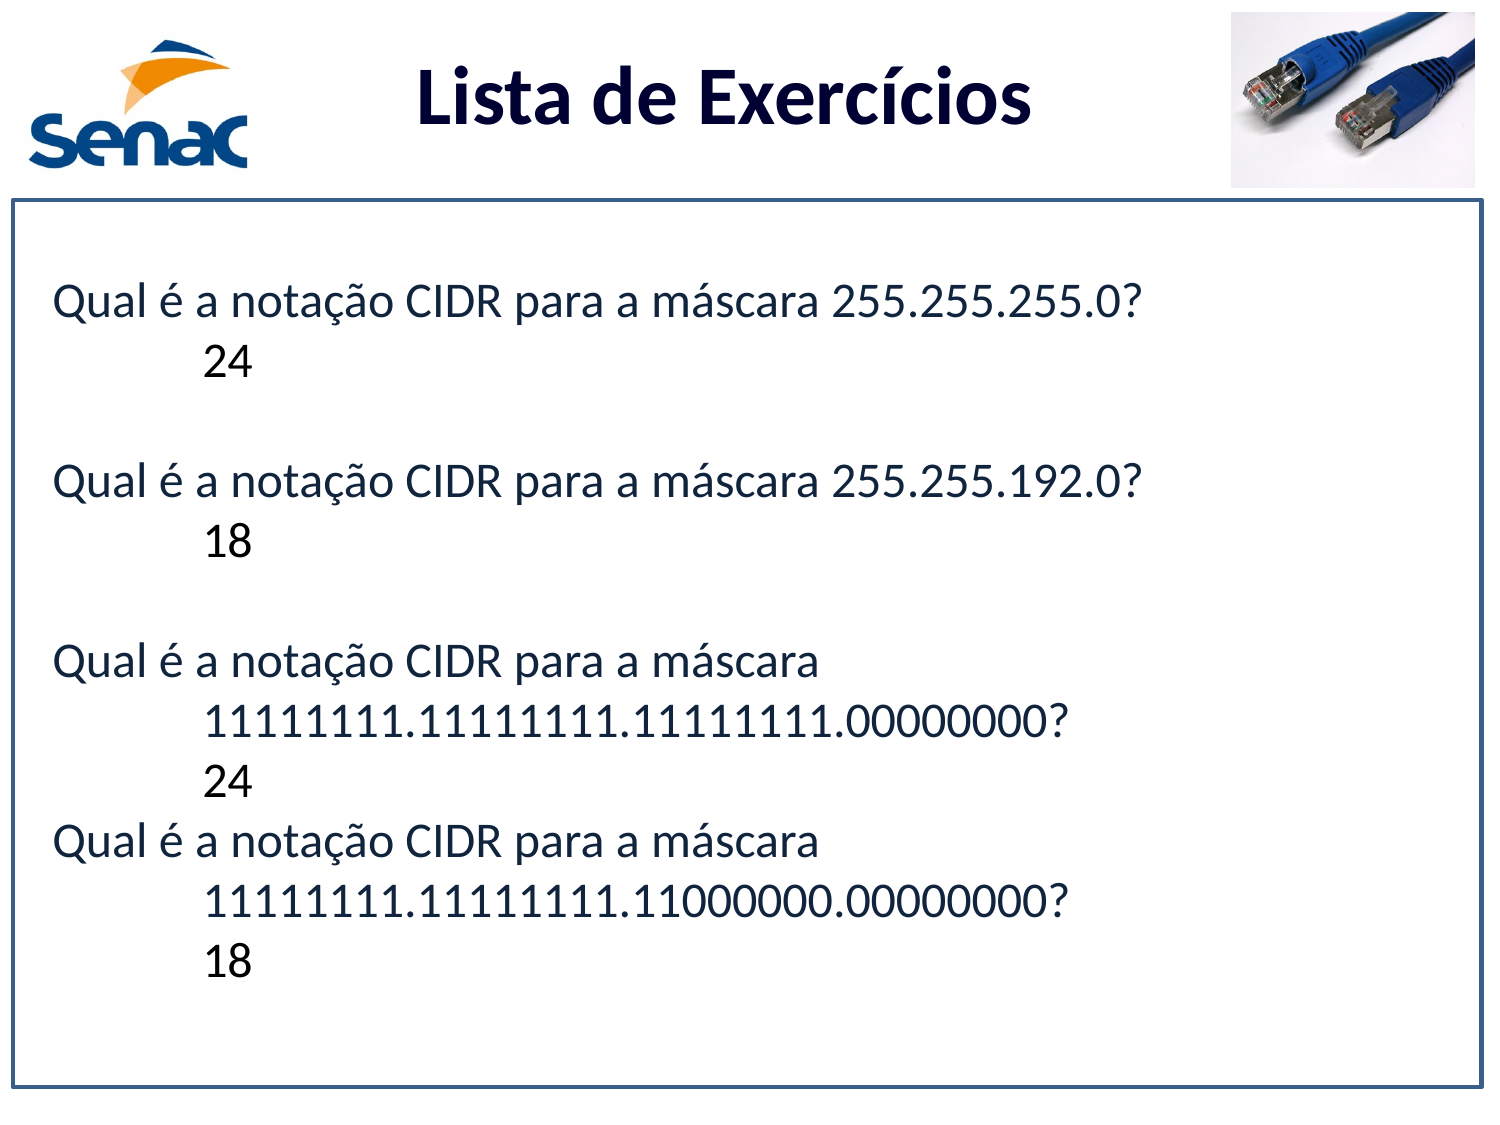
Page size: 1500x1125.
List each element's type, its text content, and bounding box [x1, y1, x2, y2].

picture [12, 23, 263, 188]
text_box [11, 198, 1484, 1089]
text_box Qual é a notação CIDR para a máscara 255.255.255.0? 24 Qual é a notação CIDR para a máscara 255.255.192.0? 18 Qual é a notação CIDR para a máscara 11111111.11111111.11111111.00000000? 24 Qual é a notação CIDR para a máscara 11111111.11111111.11000000.00000000? 18 [37, 199, 1450, 995]
picture [1231, 12, 1476, 188]
text_box Lista de Exercícios [324, 33, 1125, 149]
